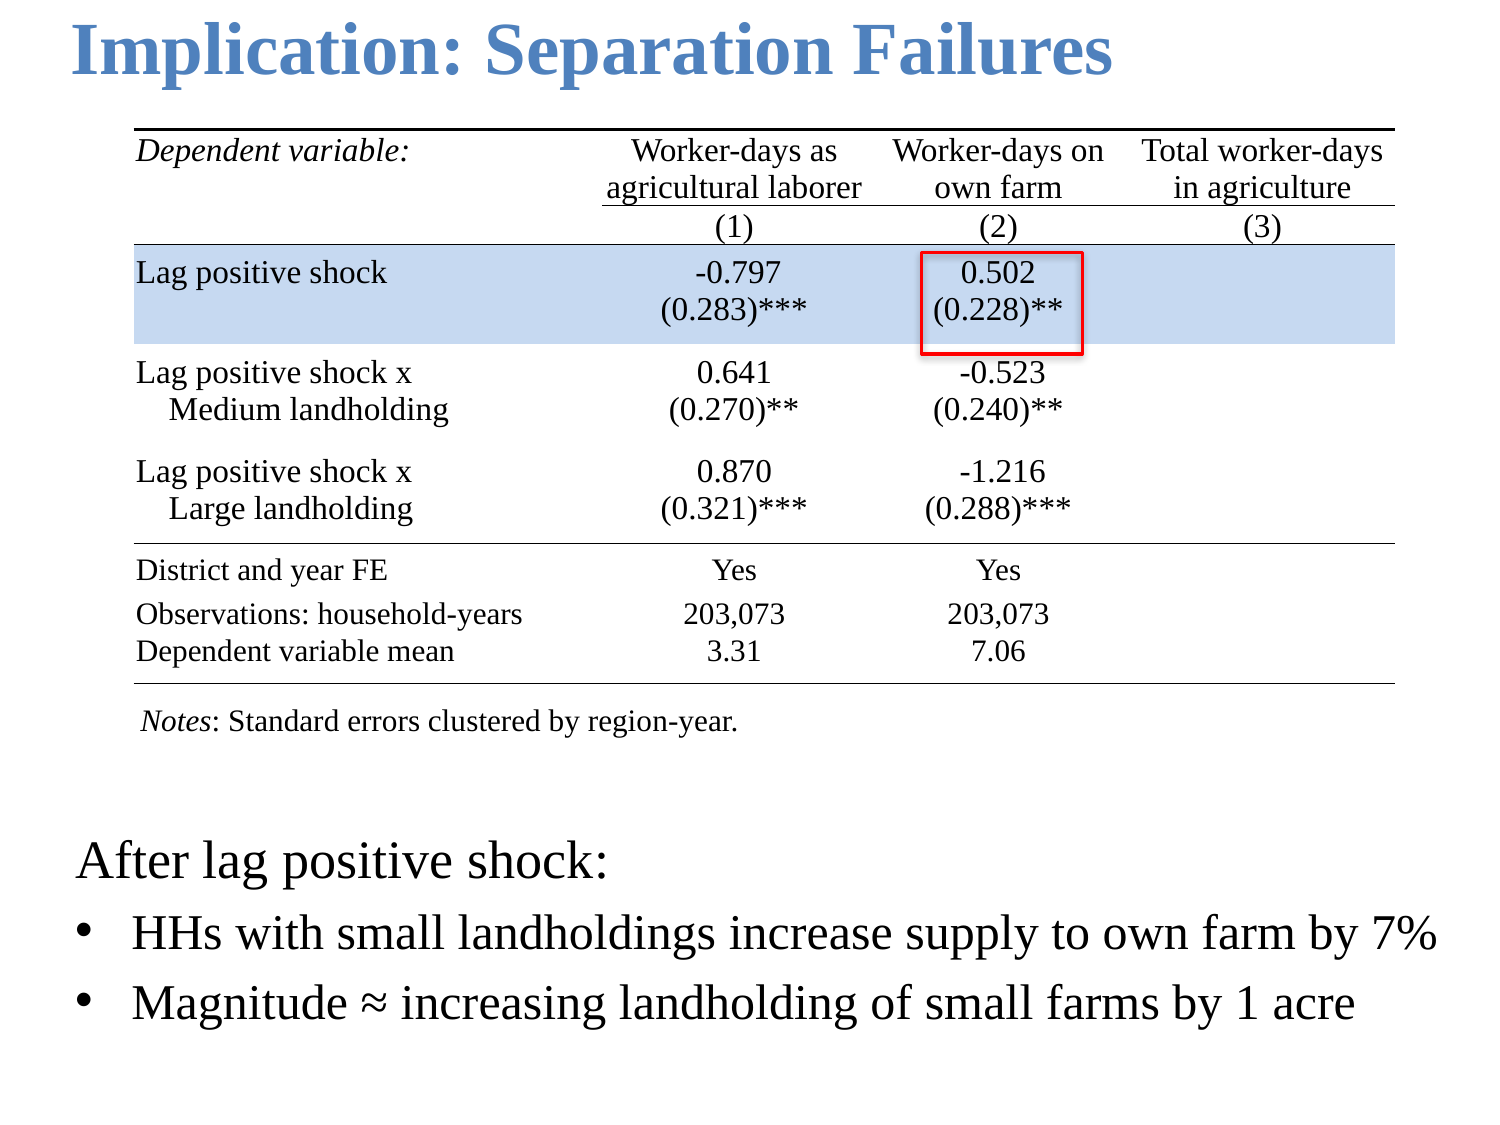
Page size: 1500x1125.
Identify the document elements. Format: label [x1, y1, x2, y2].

text_box [921, 251, 1083, 355]
table_header [134, 131, 1395, 206]
table_cell [134, 245, 1395, 543]
table_cell [134, 206, 1395, 244]
list [59, 816, 1490, 1058]
text_box [125, 692, 1279, 746]
table_cell [134, 544, 1395, 683]
text_box [55, 7, 1500, 82]
